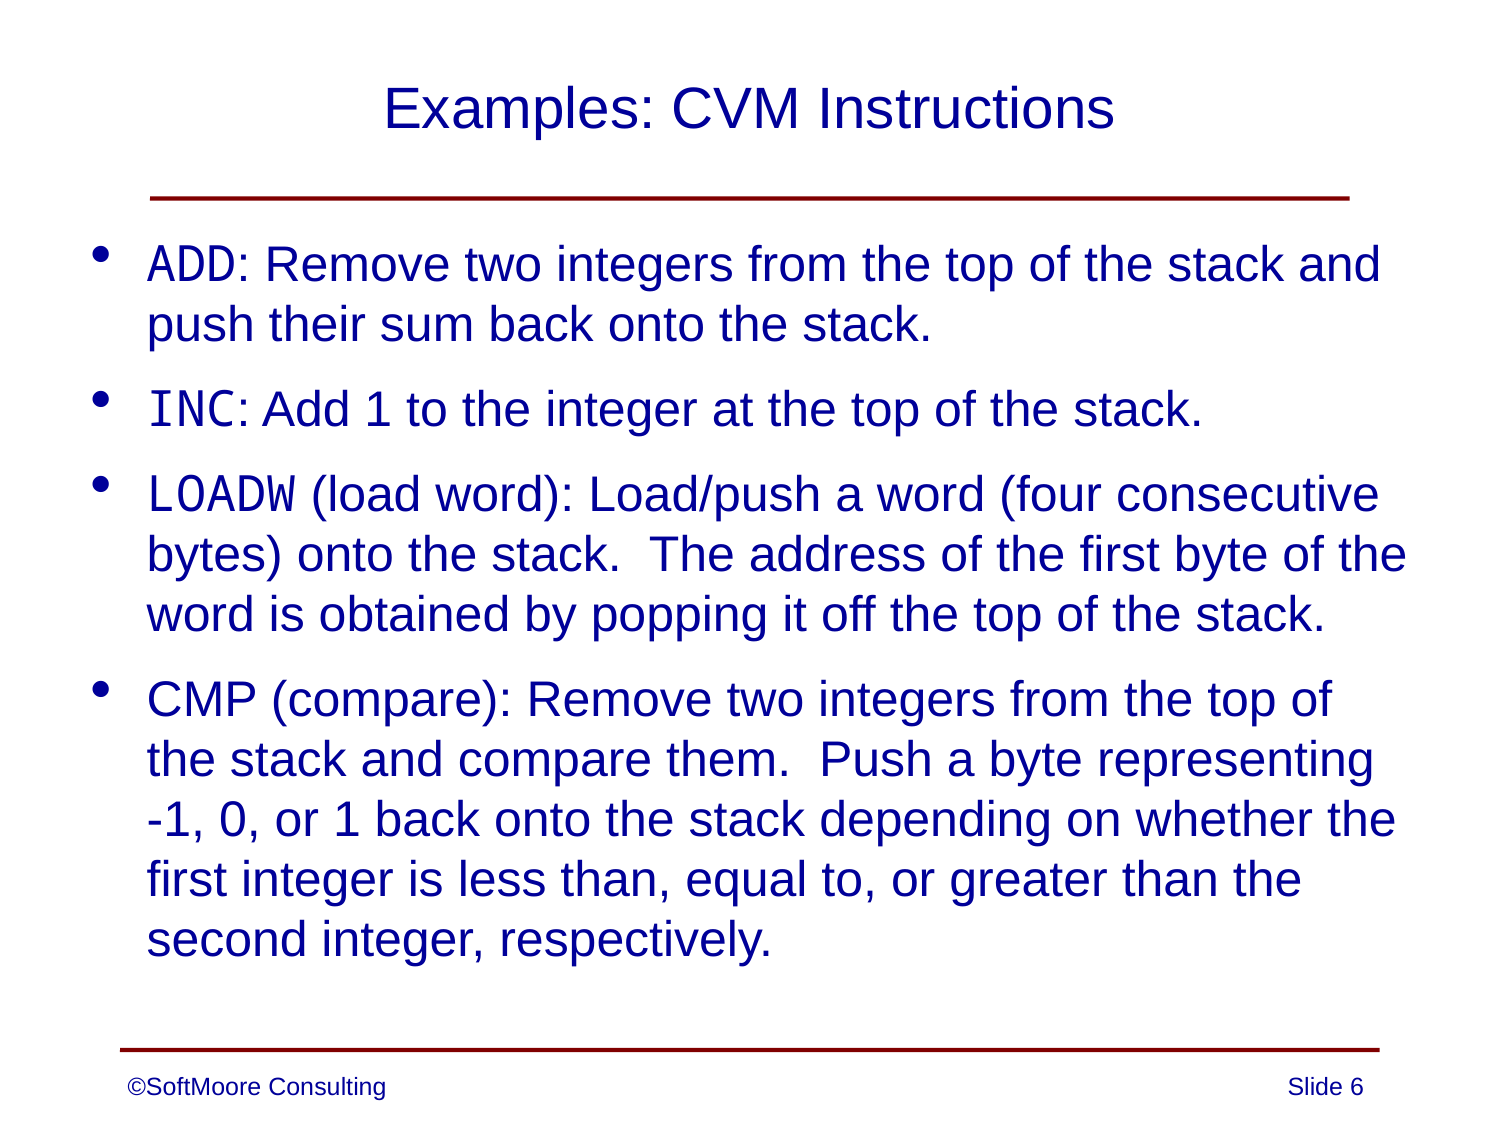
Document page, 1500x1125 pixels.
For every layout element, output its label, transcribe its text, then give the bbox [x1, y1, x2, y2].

list ADD: Remove two integers from the top of the stack and push their sum back onto the stack. INC: Add 1 to the integer at the top of the stack. LOADW (load word): Load/push a word (four consecutive bytes) onto the stack. The address of the first byte of the word is obtained by popping it off the top of the stack. CMP (compare): Remove two integers from the top of the stack and compare them. Push a byte representing -1, 0, or 1 back onto the stack depending on whether the first integer is less than, equal to, or greater than the second integer, respectively. [74, 223, 1425, 1034]
footer ©SoftMoore Consulting [111, 1061, 563, 1109]
title Examples: CVM Instructions [149, 22, 1350, 188]
slide_number Slide 6 [1078, 1061, 1380, 1109]
